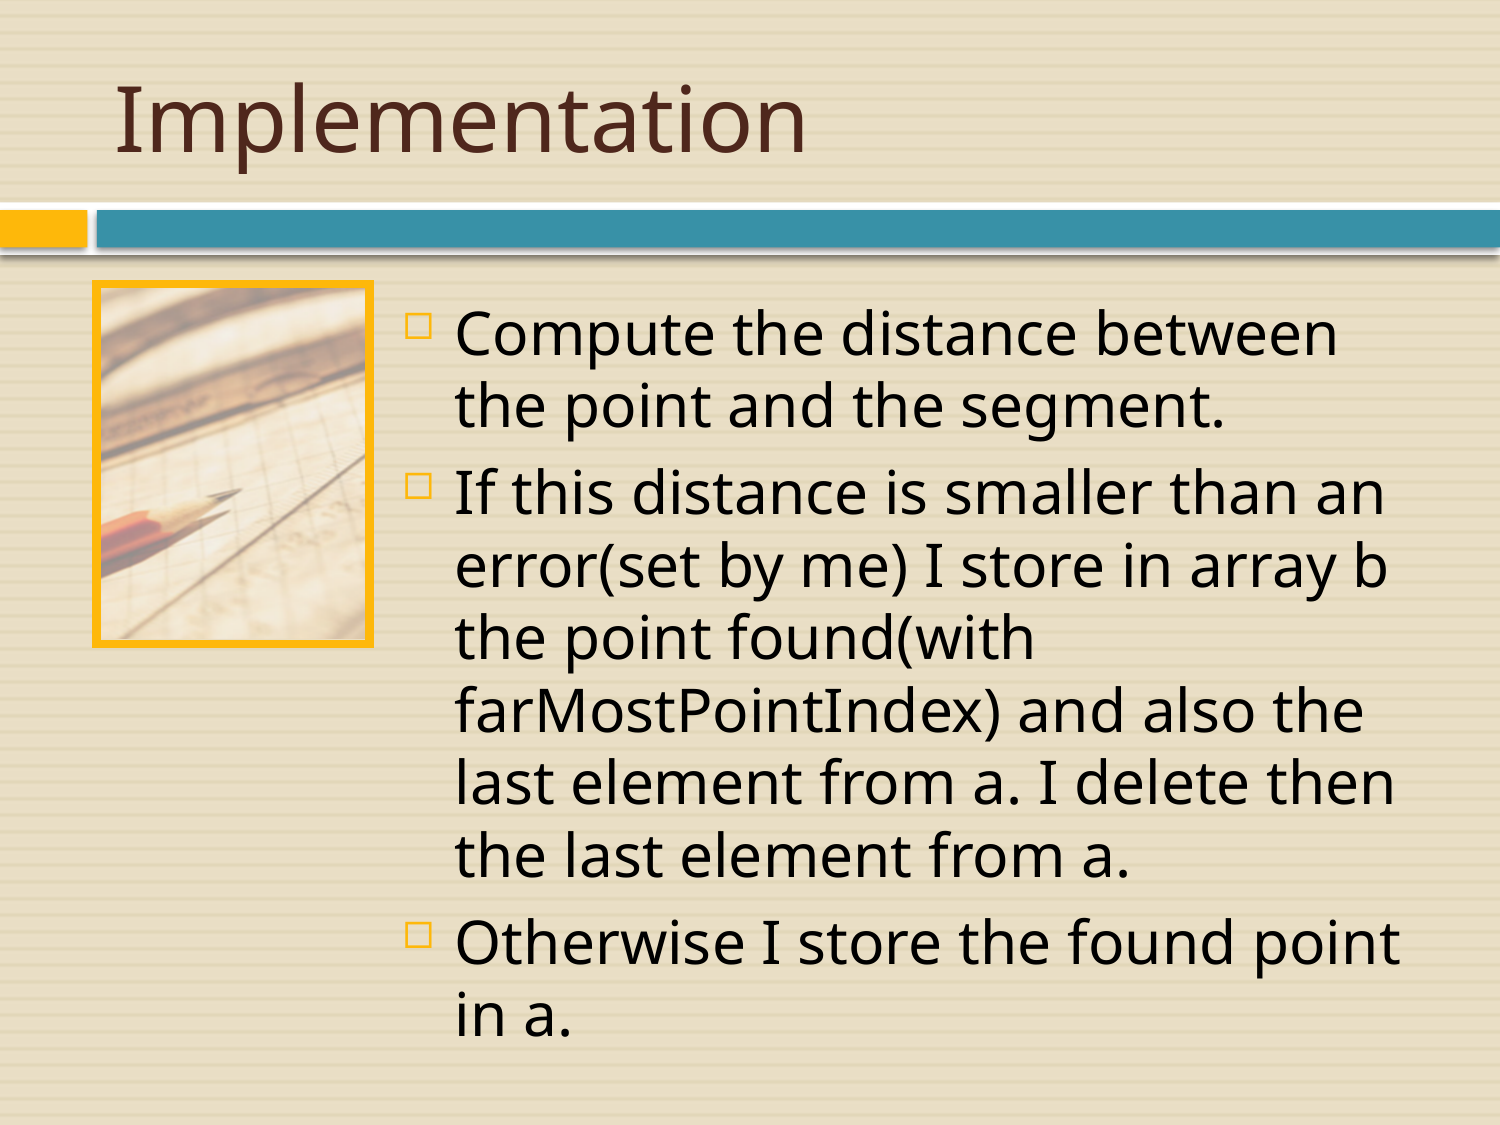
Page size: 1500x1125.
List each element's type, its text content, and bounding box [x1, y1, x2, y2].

title Implementation [99, 44, 1425, 188]
picture [101, 288, 365, 640]
list Compute the distance between the point and the segment. If this distance is smaller than an error(set by me) I store in array b the point found(with farMostPointIndex) and also the last element from a. I delete then the last element from a. Otherwise I store the found point in a. [387, 287, 1438, 1013]
